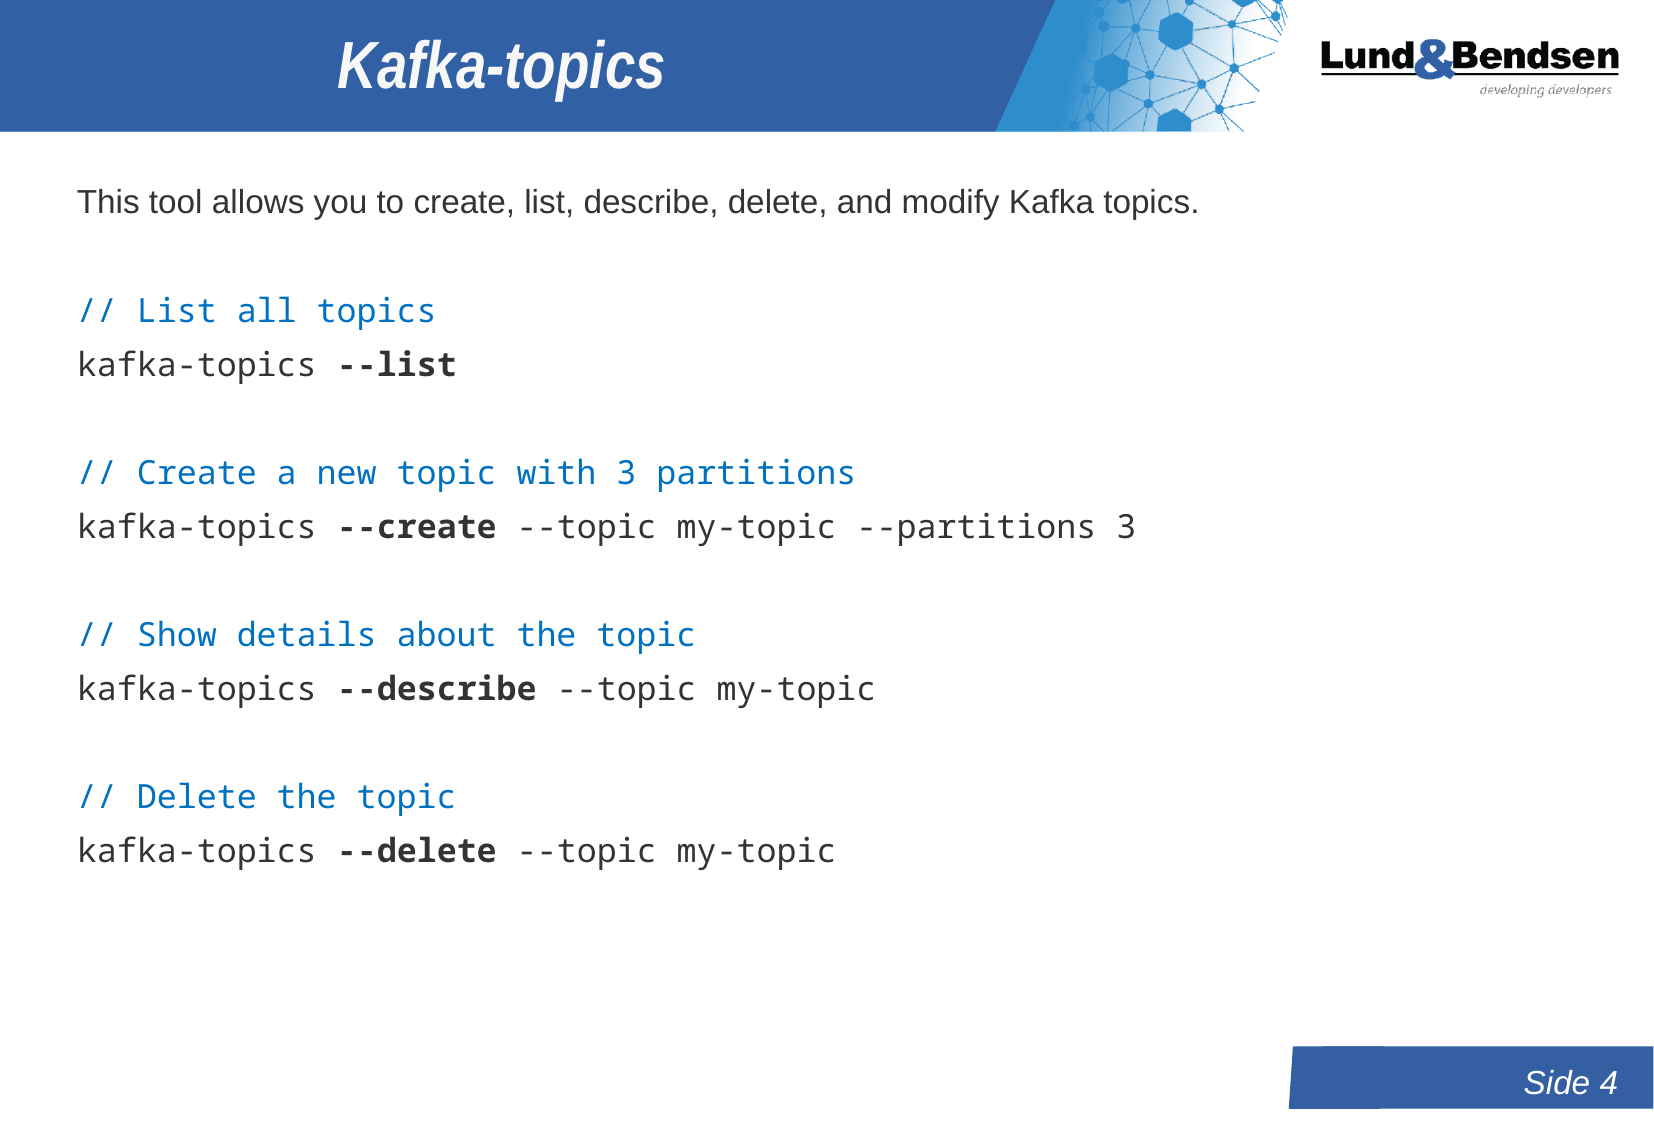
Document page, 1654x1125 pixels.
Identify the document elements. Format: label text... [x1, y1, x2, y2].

picture [0, 0, 1650, 132]
title Kafka-topics [0, 0, 1004, 126]
list This tool allows you to create, list, describe, delete, and modify Kafka topics. // List all topics kafka-topics --list // Create a new topic with 3 partitions kafka-topics --create --topic my-topic --partitions 3 // Show details about the topic kafka-topics --describe --topic my-topic // Delete the topic kafka-topics --delete --topic my-topic [59, 172, 1595, 1017]
